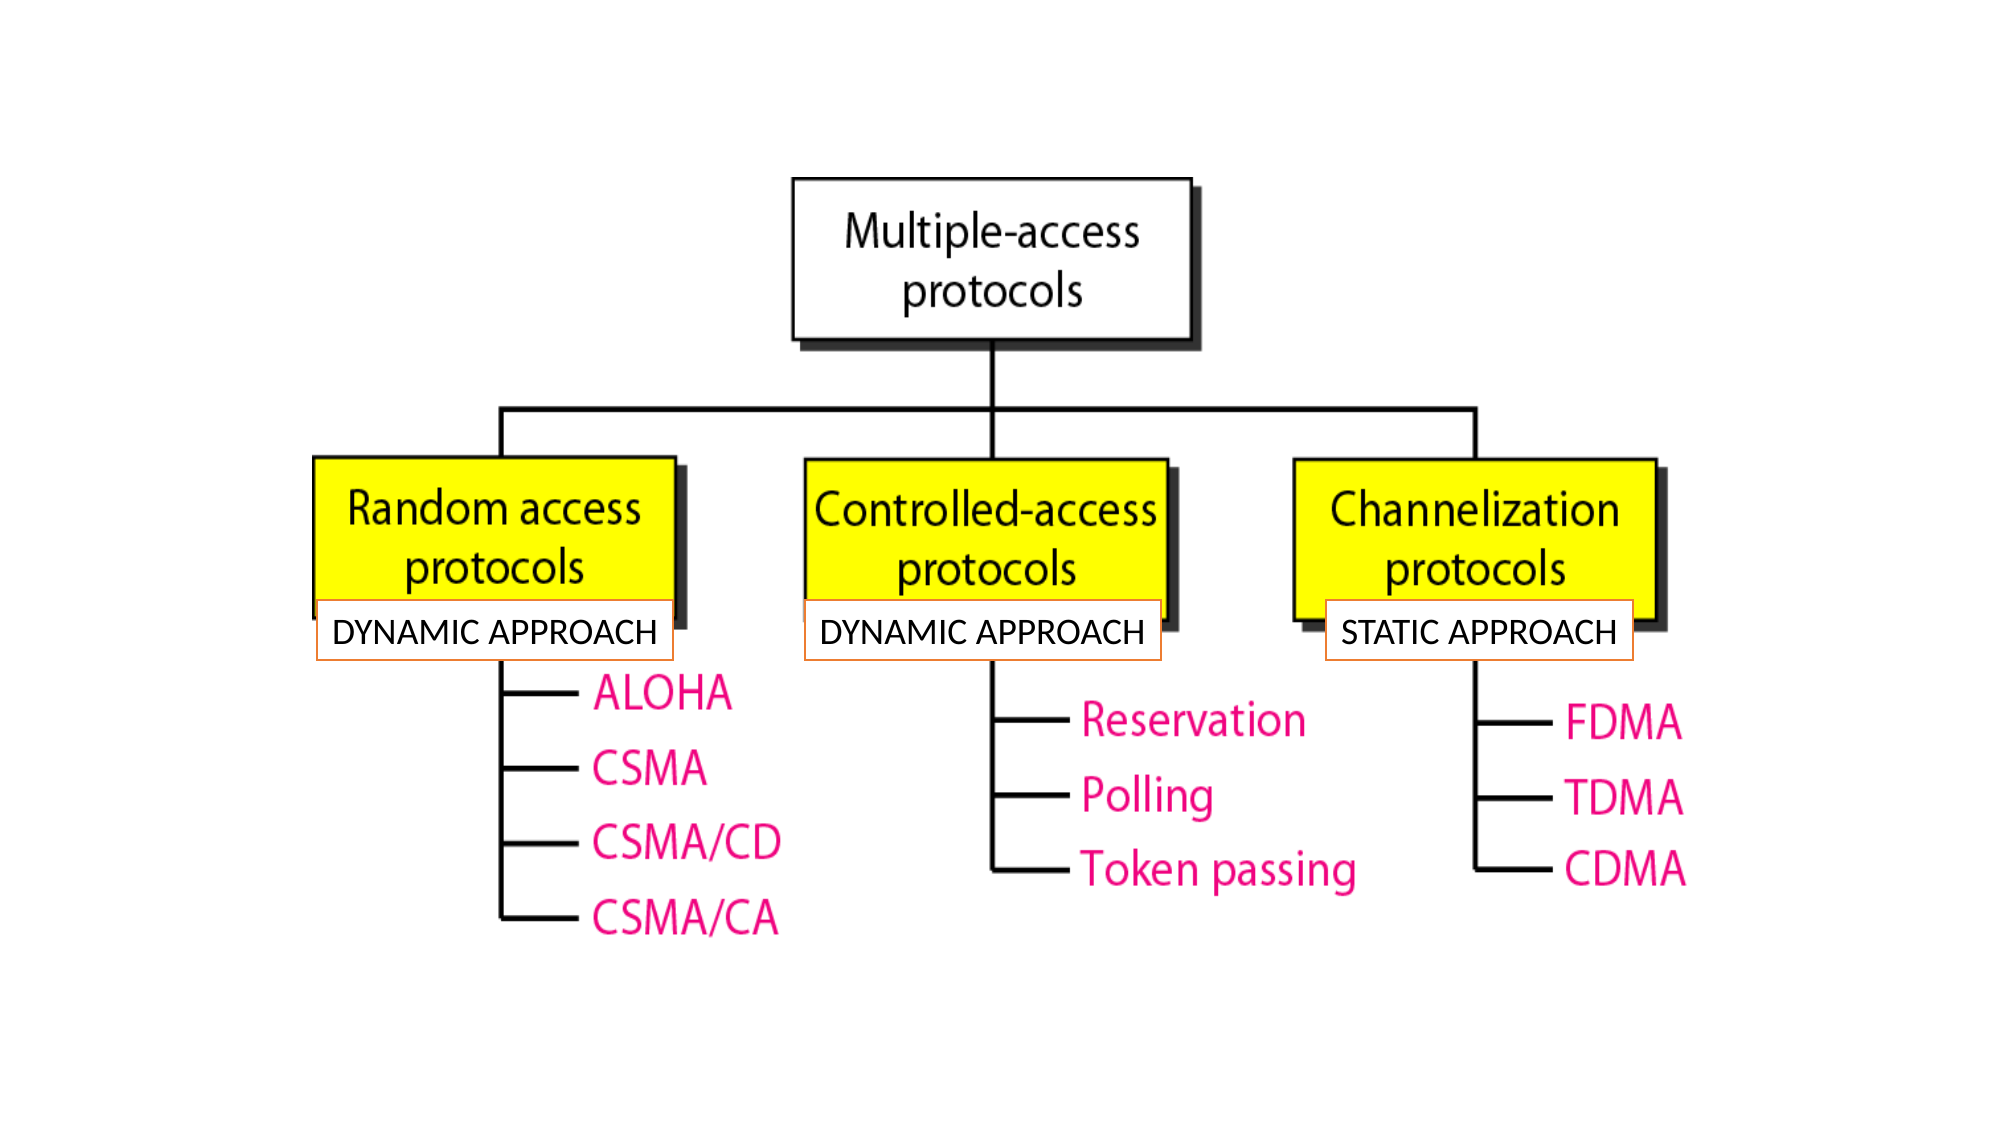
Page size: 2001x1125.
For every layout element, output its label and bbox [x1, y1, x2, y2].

picture [312, 177, 1688, 948]
